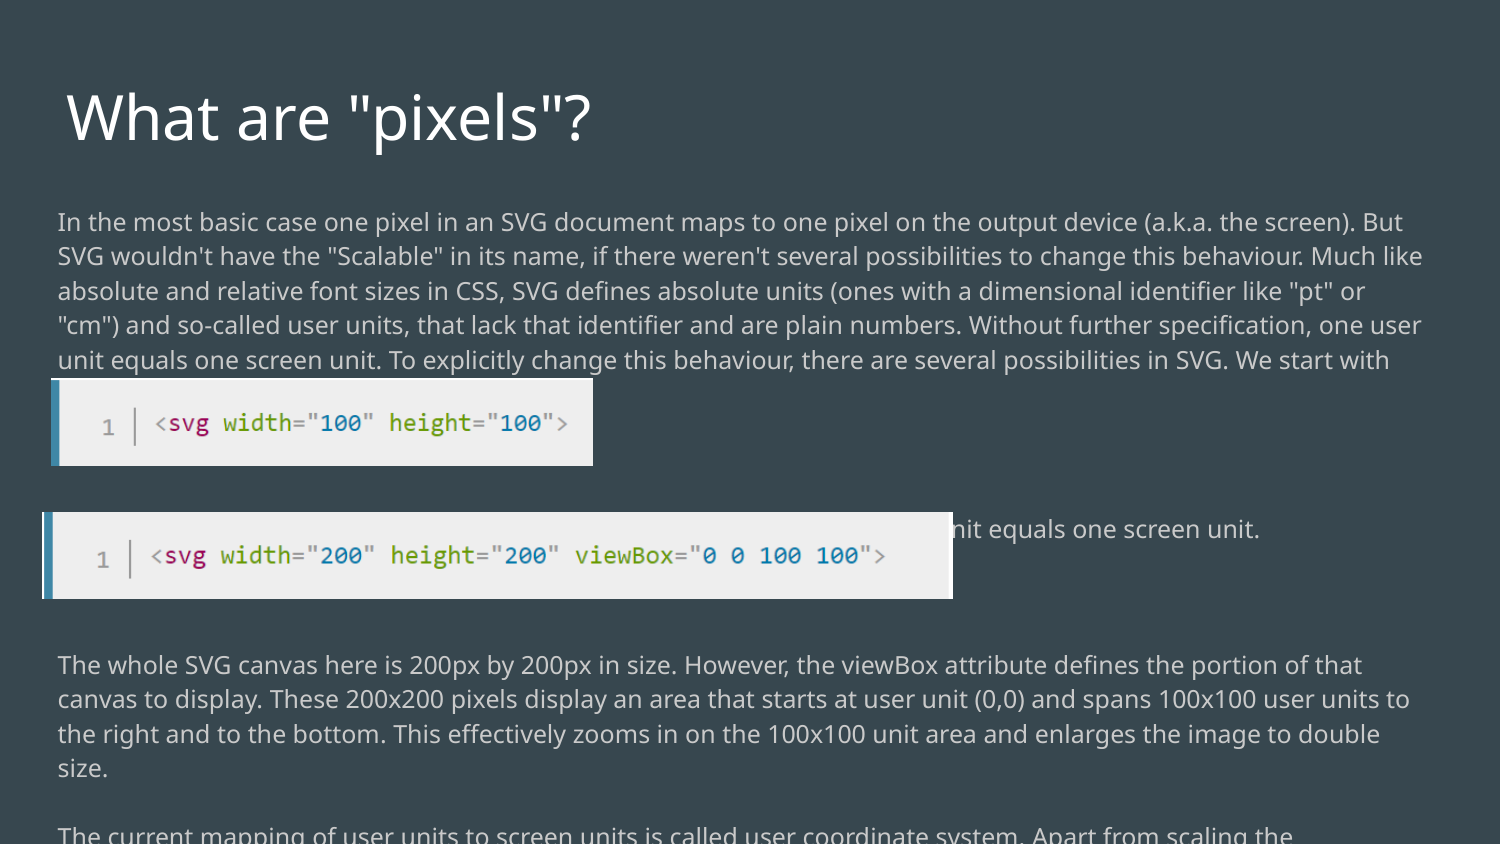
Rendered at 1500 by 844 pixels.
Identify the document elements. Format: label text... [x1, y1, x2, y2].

picture [42, 511, 953, 600]
list In the most basic case one pixel in an SVG document maps to one pixel on the output device (a.k.a. the screen). But SVG wouldn't have the "Scalable" in its name, if there weren't several possibilities to change this behaviour. Much like absolute and relative font sizes in CSS, SVG defines absolute units (ones with a dimensional identifier like "pt" or "cm") and so-called user units, that lack that identifier and are plain numbers. Without further specification, one user unit equals one screen unit. To explicitly change this behaviour, there are several possibilities in SVG. We start with the svg root element: The above element defines a simple SVG canvas with 100x100px. One user unit equals one screen unit. The whole SVG canvas here is 200px by 200px in size. However, the viewBox attribute defines the portion of that canvas to display. These 200x200 pixels display an area that starts at user unit (0,0) and spans 100x100 user units to the right and to the bottom. This effectively zooms in on the 100x100 unit area and enlarges the image to double size. The current mapping of user units to screen units is called user coordinate system. Apart from scaling the coordinate system can also be rotated, skewed and flipped. The default user coordinate system maps one user pixel to one device pixel *. Lengths in the SVG file with specific dimensions, like "in" or "cm", are then calculated in a way that makes them appear 1:1 in the resulting image. [42, 186, 1441, 748]
picture [50, 378, 593, 466]
title What are "pixels"? [51, 63, 1449, 158]
